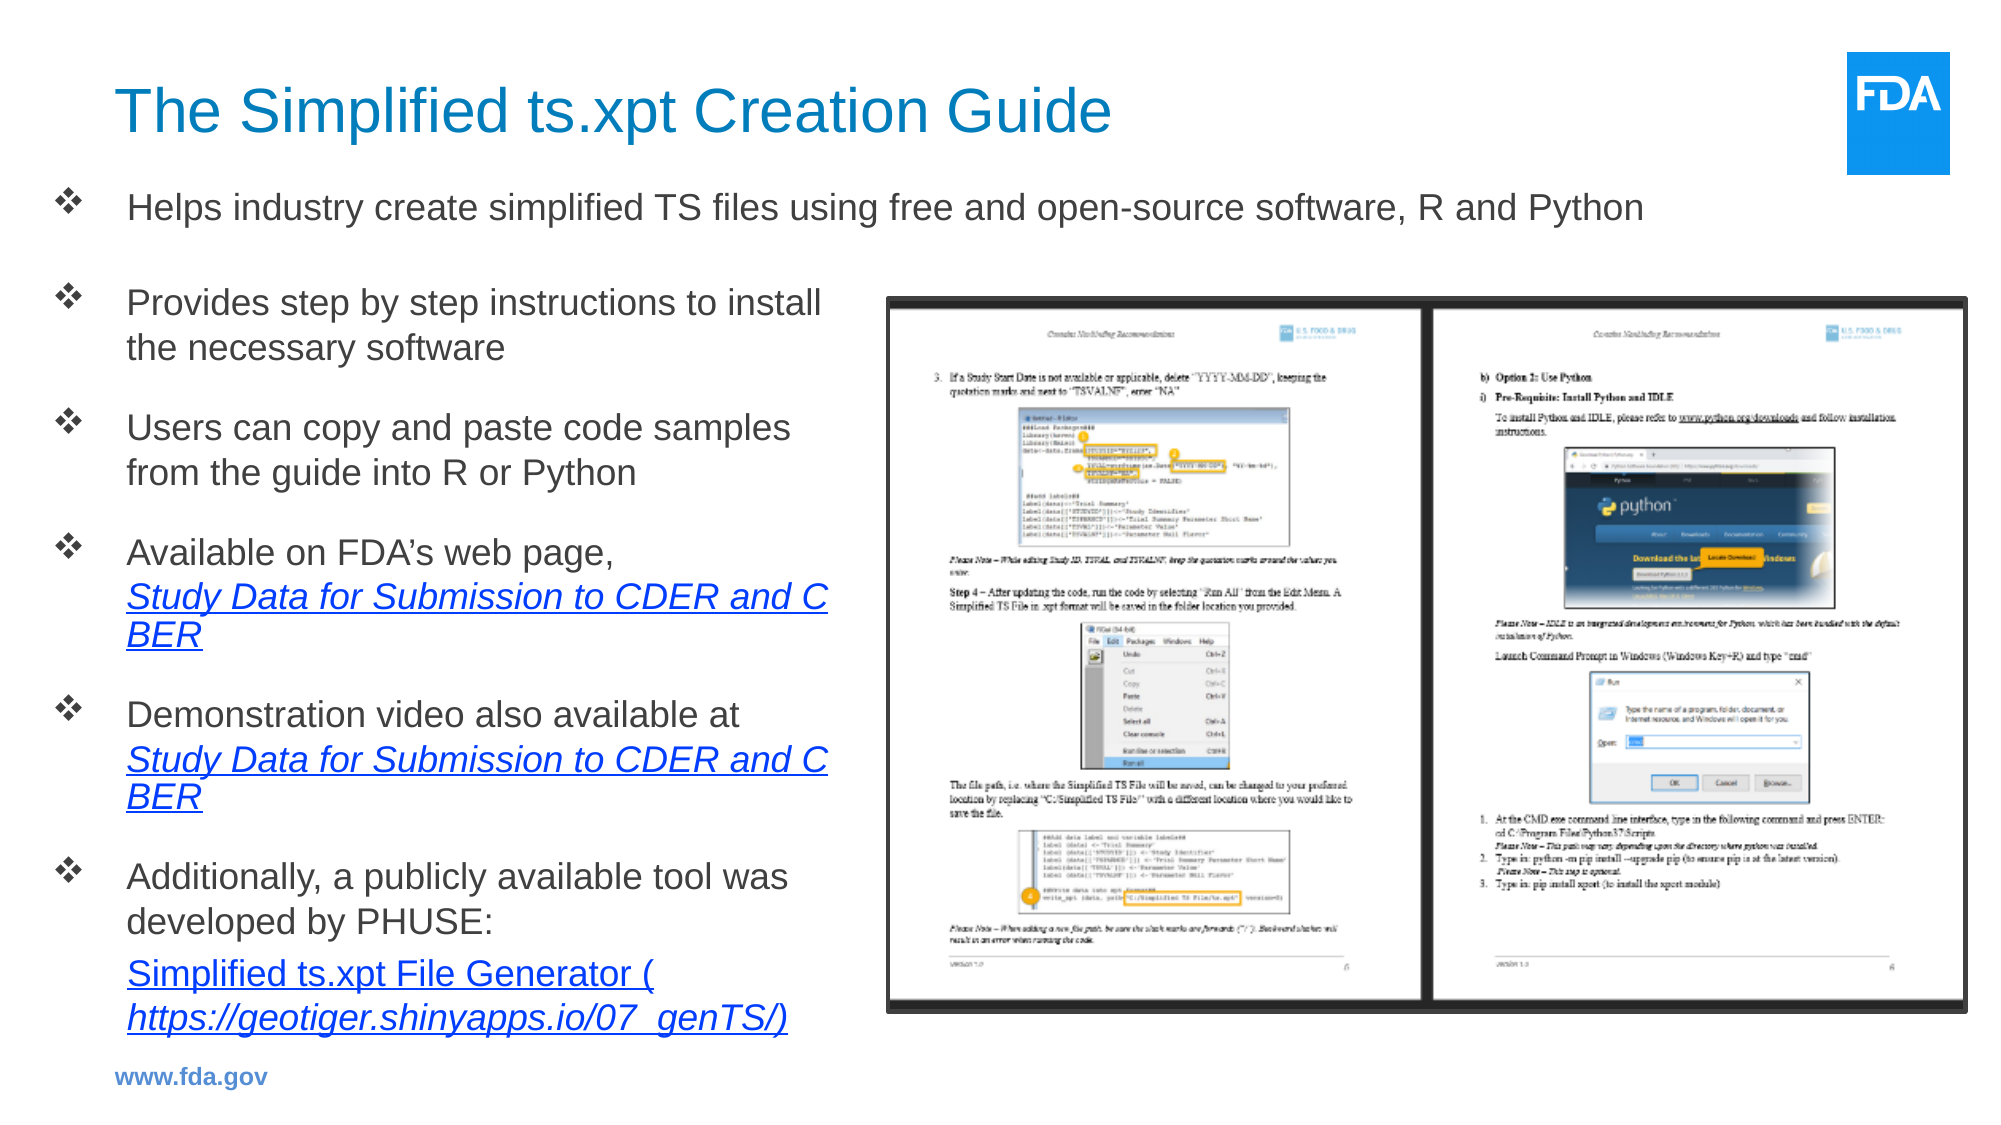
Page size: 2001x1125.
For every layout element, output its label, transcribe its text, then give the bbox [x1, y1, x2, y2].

picture [1847, 52, 1950, 175]
title The Simplified ts.xpt Creation Guide [99, 40, 1847, 189]
picture [889, 300, 1964, 1010]
list Provides step by step instructions to install the necessary software Users can copy and paste code samples from the guide into R or Python Available on FDA’s web page, Study Data for Submission to CDER and CBER Demonstration video also available at Study Data for Submission to CDER and CBER Additionally, a publicly available tool was developed by PHUSE: Simplified ts.xpt File Generator (https://geotiger.shinyapps.io/07_genTS/) [37, 270, 858, 980]
text_box Helps industry create simplified TS files using free and open-source software, R and Python [37, 175, 1803, 236]
